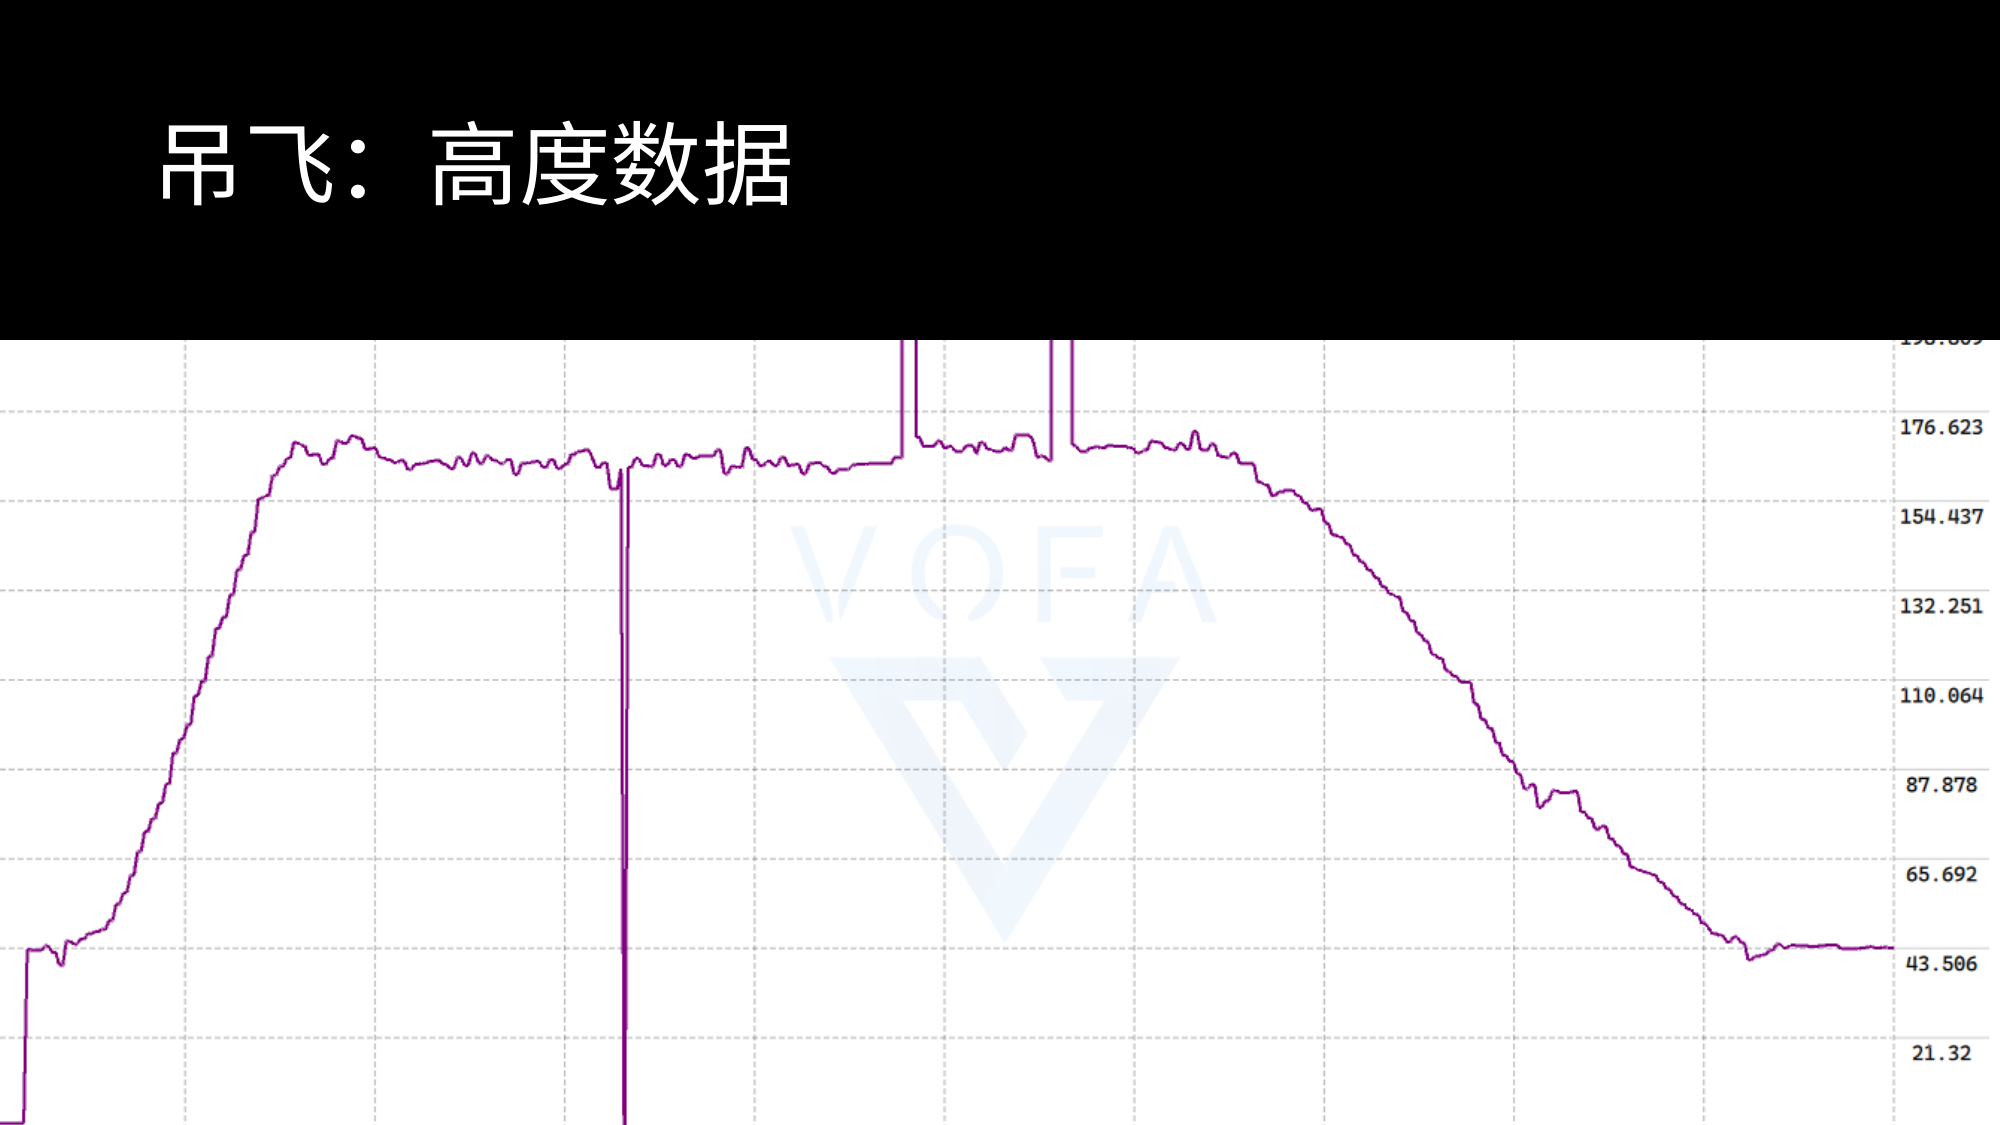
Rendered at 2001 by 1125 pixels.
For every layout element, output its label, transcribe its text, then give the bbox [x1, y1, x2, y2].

title 吊飞：高度数据 [137, 59, 1863, 278]
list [0, 340, 2000, 1125]
